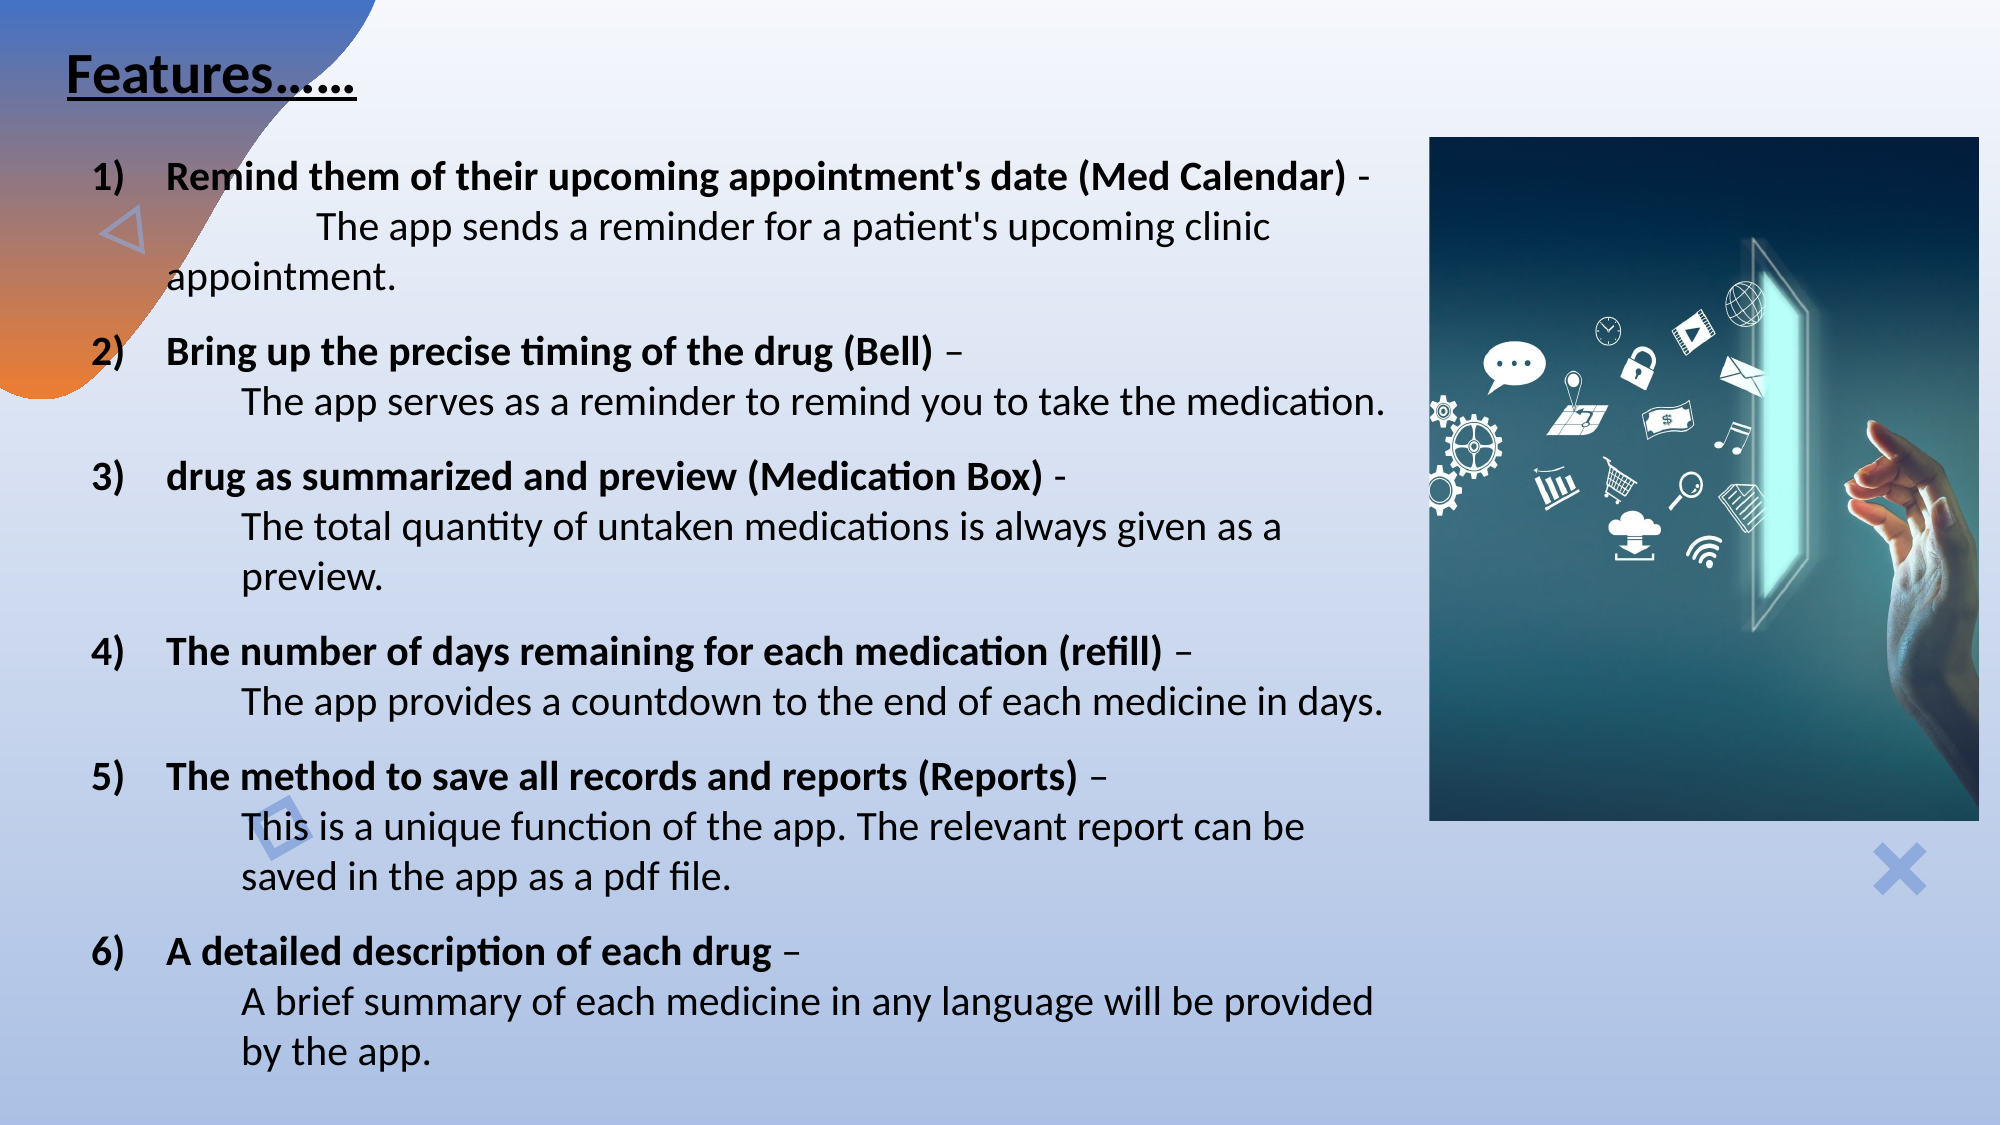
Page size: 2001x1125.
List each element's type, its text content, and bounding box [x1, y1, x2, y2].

picture [1429, 137, 1979, 822]
text_box Remind them of their upcoming appointment's date (Med Calendar) - The app sends a reminder for a patient's upcoming clinic appointment. Bring up the precise timing of the drug (Bell) – The app serves as a reminder to remind you to take the medication. drug as summarized and preview (Medication Box) - The total quantity of untaken medications is always given as a preview. The number of days remaining for each medication (refill) – The app provides a countdown to the end of each medicine in days. The method to save all records and reports (Reports) – This is a unique function of the app. The relevant report can be saved in the app as a pdf file. A detailed description of each drug – A brief summary of each medicine in any language will be provided by the app. [76, 141, 1415, 1082]
text_box Features…… [51, 27, 463, 113]
